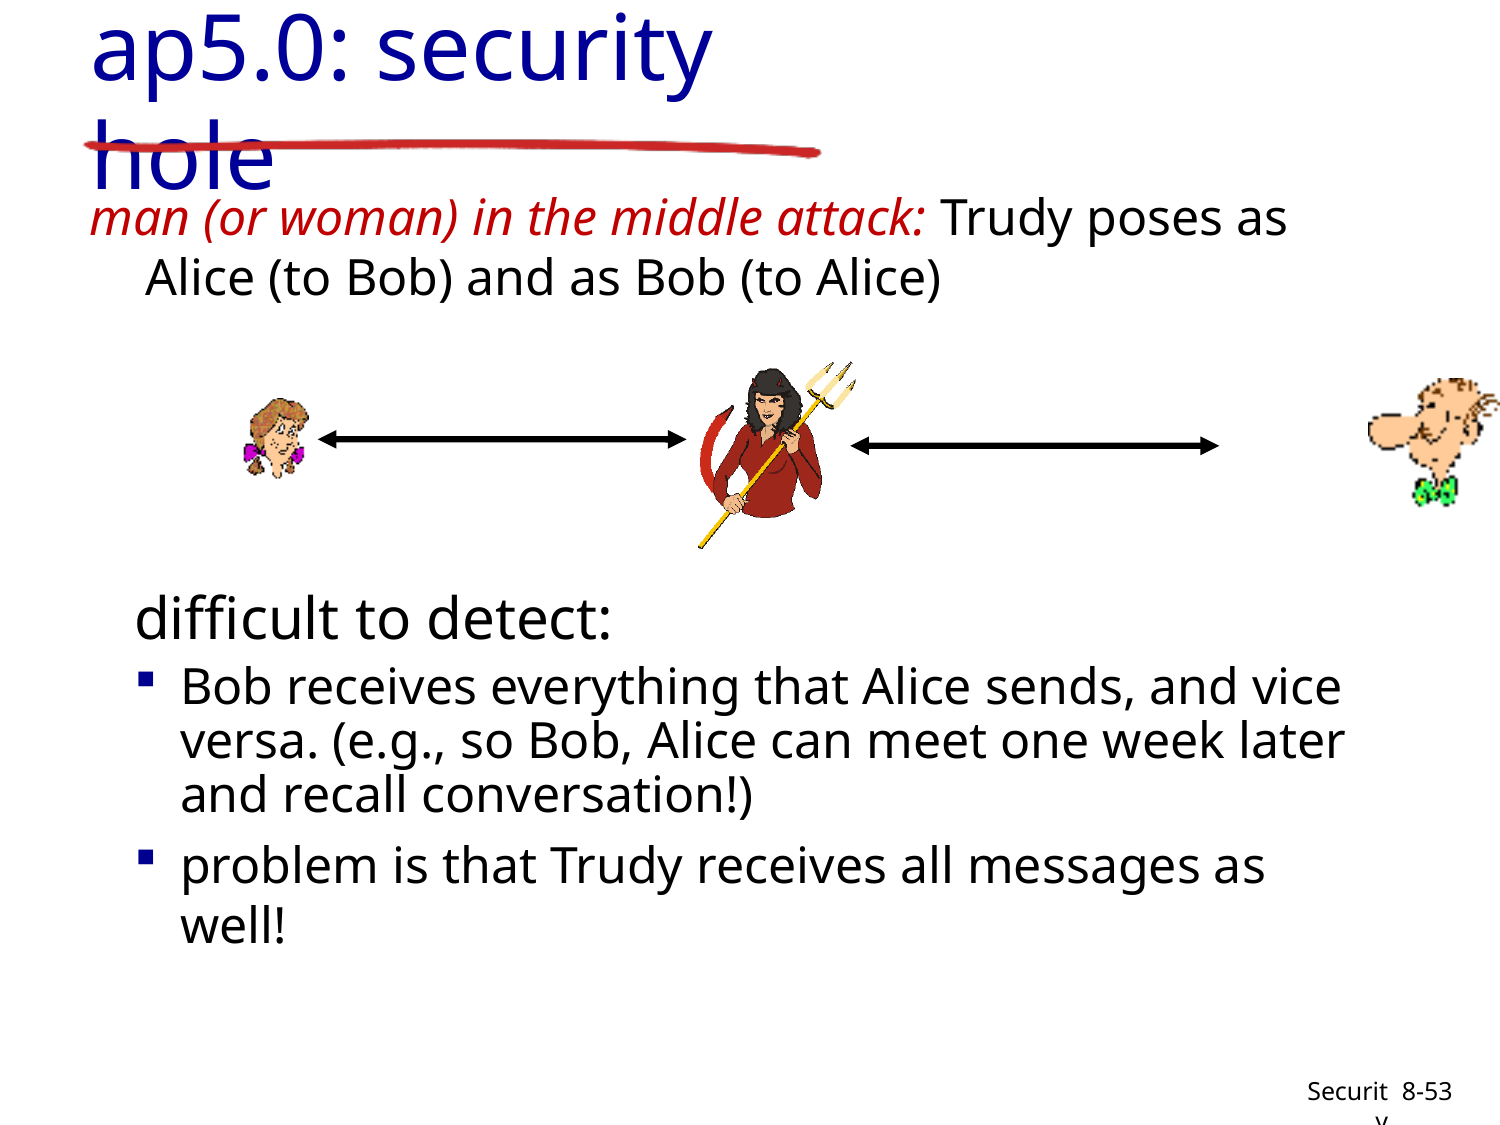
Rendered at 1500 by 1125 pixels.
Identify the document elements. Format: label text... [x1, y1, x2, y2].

text_box [317, 433, 687, 446]
picture [698, 361, 856, 549]
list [1368, 378, 1500, 513]
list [241, 398, 309, 482]
footer Security [1284, 1067, 1403, 1110]
title ap5.0: security hole [75, 20, 863, 177]
text_box [859, 439, 1220, 453]
picture [79, 135, 831, 165]
text_box 8-53 [1387, 1068, 1500, 1113]
text_box difficult to detect: Bob receives everything that Alice sends, and vice versa. (e.g., so Bob, Alice can meet one week later and recall conversation!) problem is that Trudy receives all messages as well! [119, 573, 1385, 1027]
text_box man (or woman) in the middle attack: Trudy poses as Alice (to Bob) and as Bob (to Alice) [74, 177, 1321, 329]
